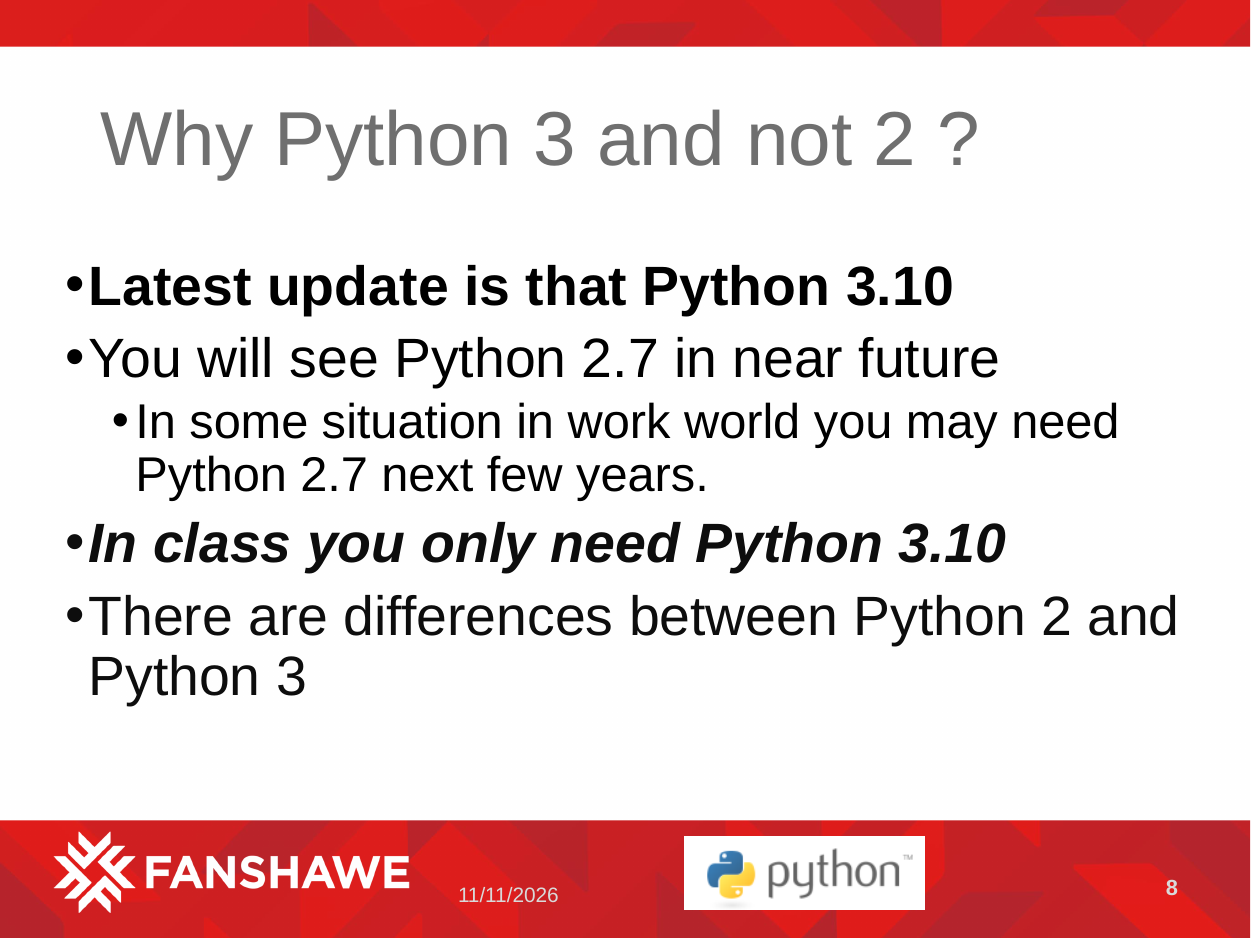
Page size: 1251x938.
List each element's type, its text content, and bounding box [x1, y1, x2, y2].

picture [0, 0, 1251, 938]
title Why Python 3 and not 2 ? [85, 49, 1164, 232]
list Latest update is that Python 3.10 You will see Python 2.7 in near future In some situation in work world you may need Python 2.7 next few years. In class you only need Python 3.10 There are differences between Python 2 and Python 3 [50, 249, 1228, 807]
slide_number 8 [1094, 861, 1193, 912]
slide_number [443, 868, 606, 919]
